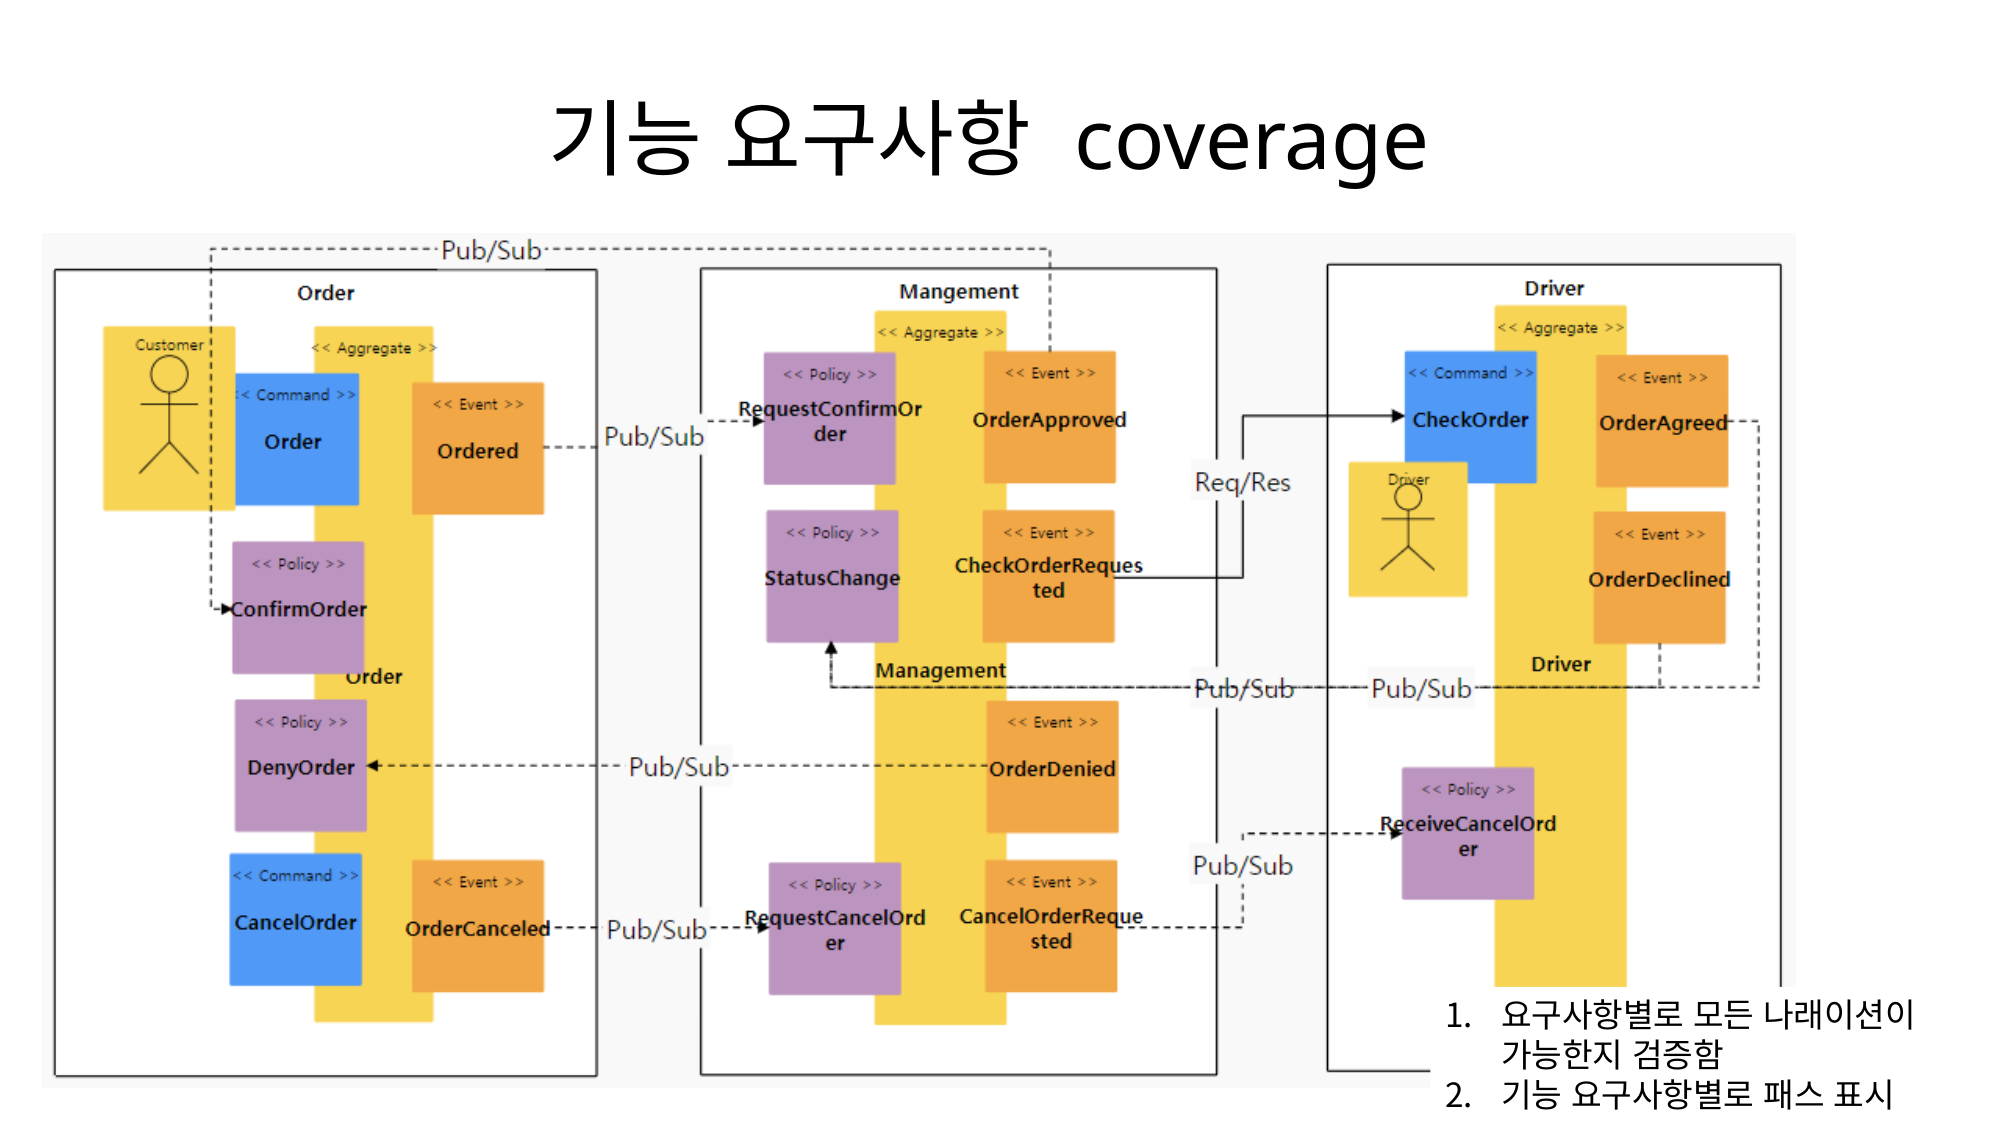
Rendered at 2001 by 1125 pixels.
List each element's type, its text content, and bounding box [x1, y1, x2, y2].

picture [42, 233, 1796, 1088]
text_box 기능 요구사항 coverage [126, 64, 1852, 195]
text_box 요구사항별로 모든 나래이션이 가능한지 검증함 기능 요구사항별로 패스 표시 [1430, 986, 2000, 1122]
